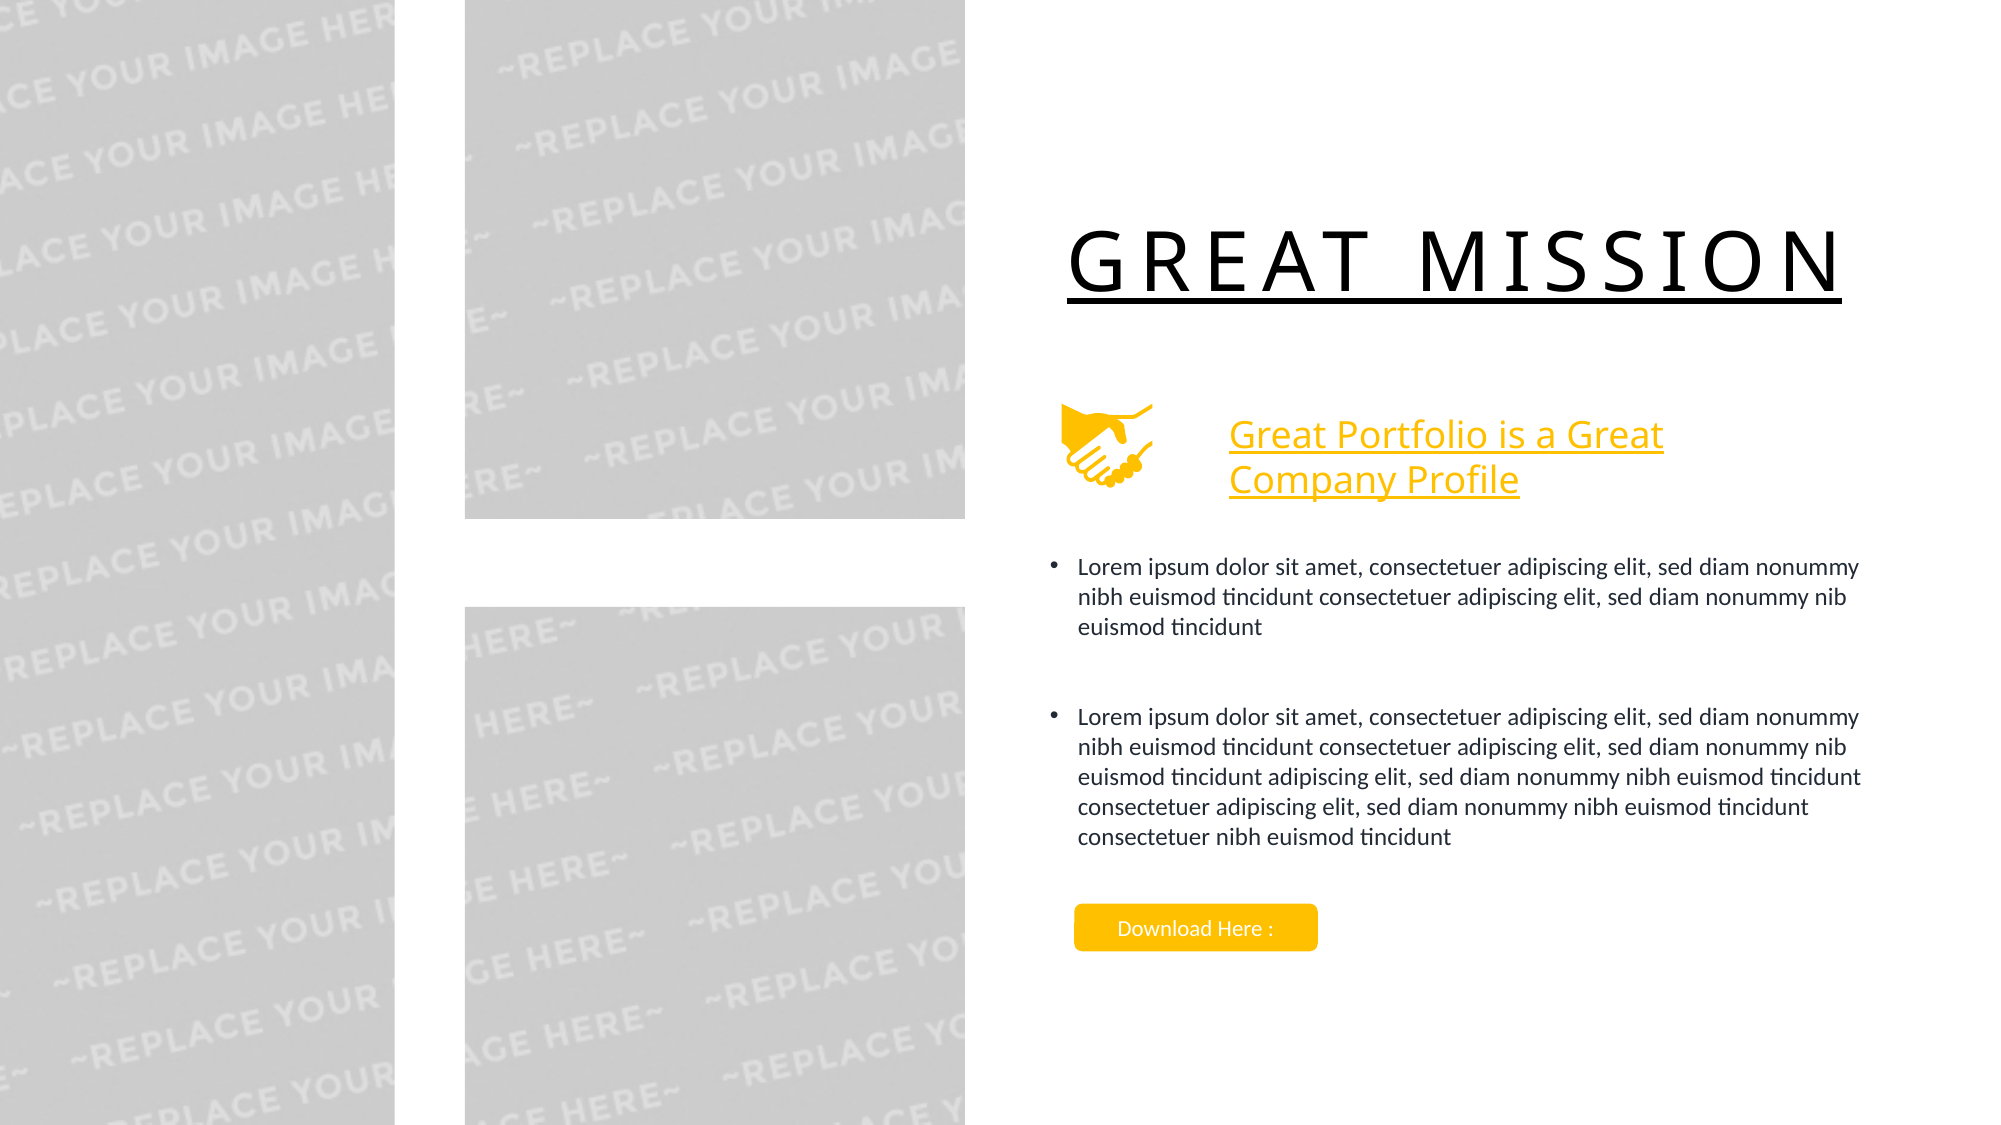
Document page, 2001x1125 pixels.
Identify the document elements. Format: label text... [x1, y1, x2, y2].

text_box [1061, 403, 1153, 488]
text_box Lorem ipsum dolor sit amet, consectetuer adipiscing elit, sed diam nonummy nibh euismod tincidunt consectetuer adipiscing elit, sed diam nonummy nib euismod tincidunt adipiscing elit, sed diam nonummy nibh euismod tincidunt consectetuer adipiscing elit, sed diam nonummy nibh euismod tincidunt consectetuer nibh euismod tincidunt [1034, 693, 1896, 858]
text_box Lorem ipsum dolor sit amet, consectetuer adipiscing elit, sed diam nonummy nibh euismod tincidunt consectetuer adipiscing elit, sed diam nonummy nib euismod tincidunt [1034, 543, 1896, 648]
picture [464, 606, 965, 1125]
picture [464, 0, 965, 519]
text_box GREAT MISSION [1051, 201, 1858, 316]
picture [0, 0, 395, 1125]
text_box Great Portfolio is a Great Company Profile [1214, 403, 1812, 509]
text_box Download Here : [1073, 902, 1319, 953]
